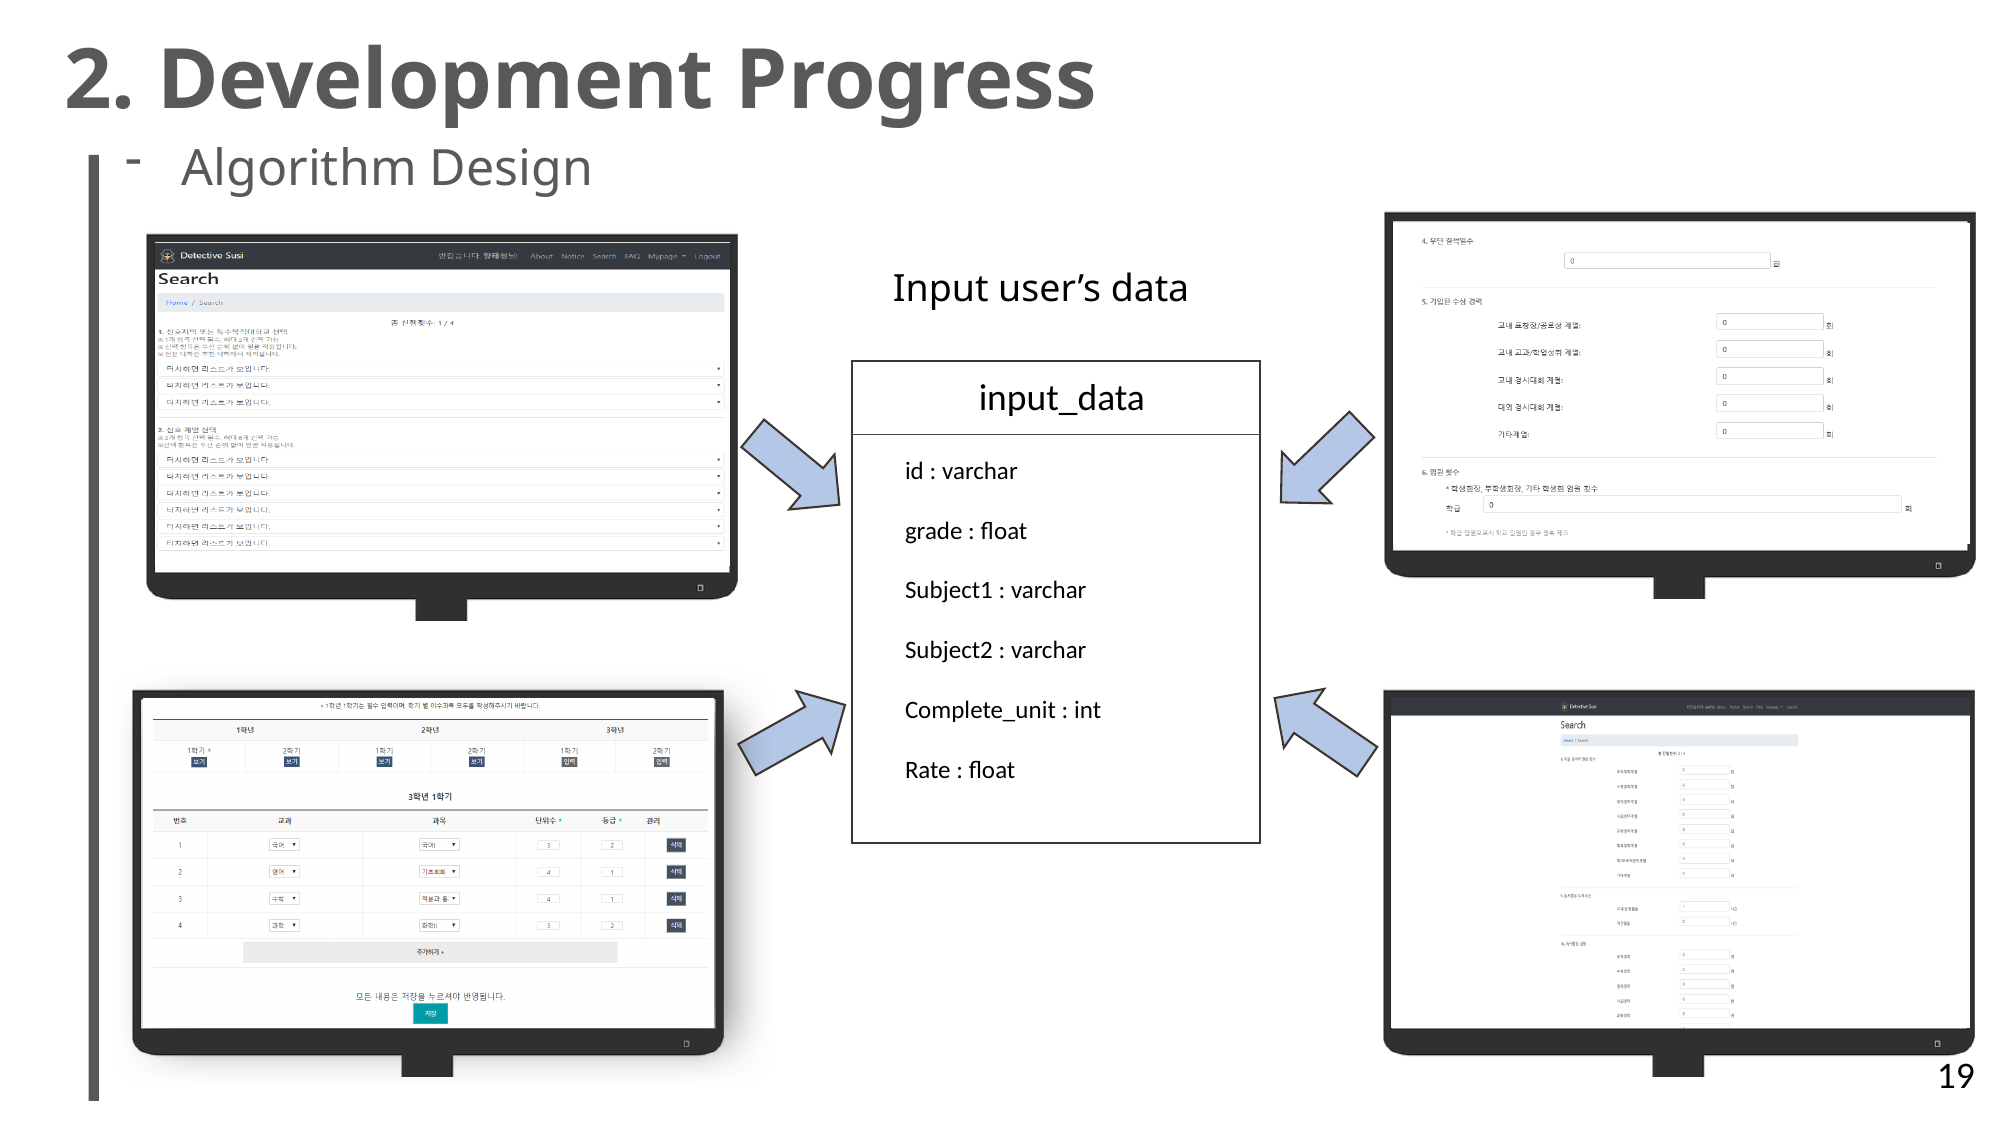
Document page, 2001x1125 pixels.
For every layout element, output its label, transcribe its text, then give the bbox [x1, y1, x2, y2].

text_box [88, 154, 100, 1102]
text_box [130, 203, 1982, 1077]
text_box Algorithm Design [110, 127, 2000, 203]
text_box 2. Development Progress [49, 17, 1178, 133]
text_box 19 [1922, 1043, 1990, 1104]
